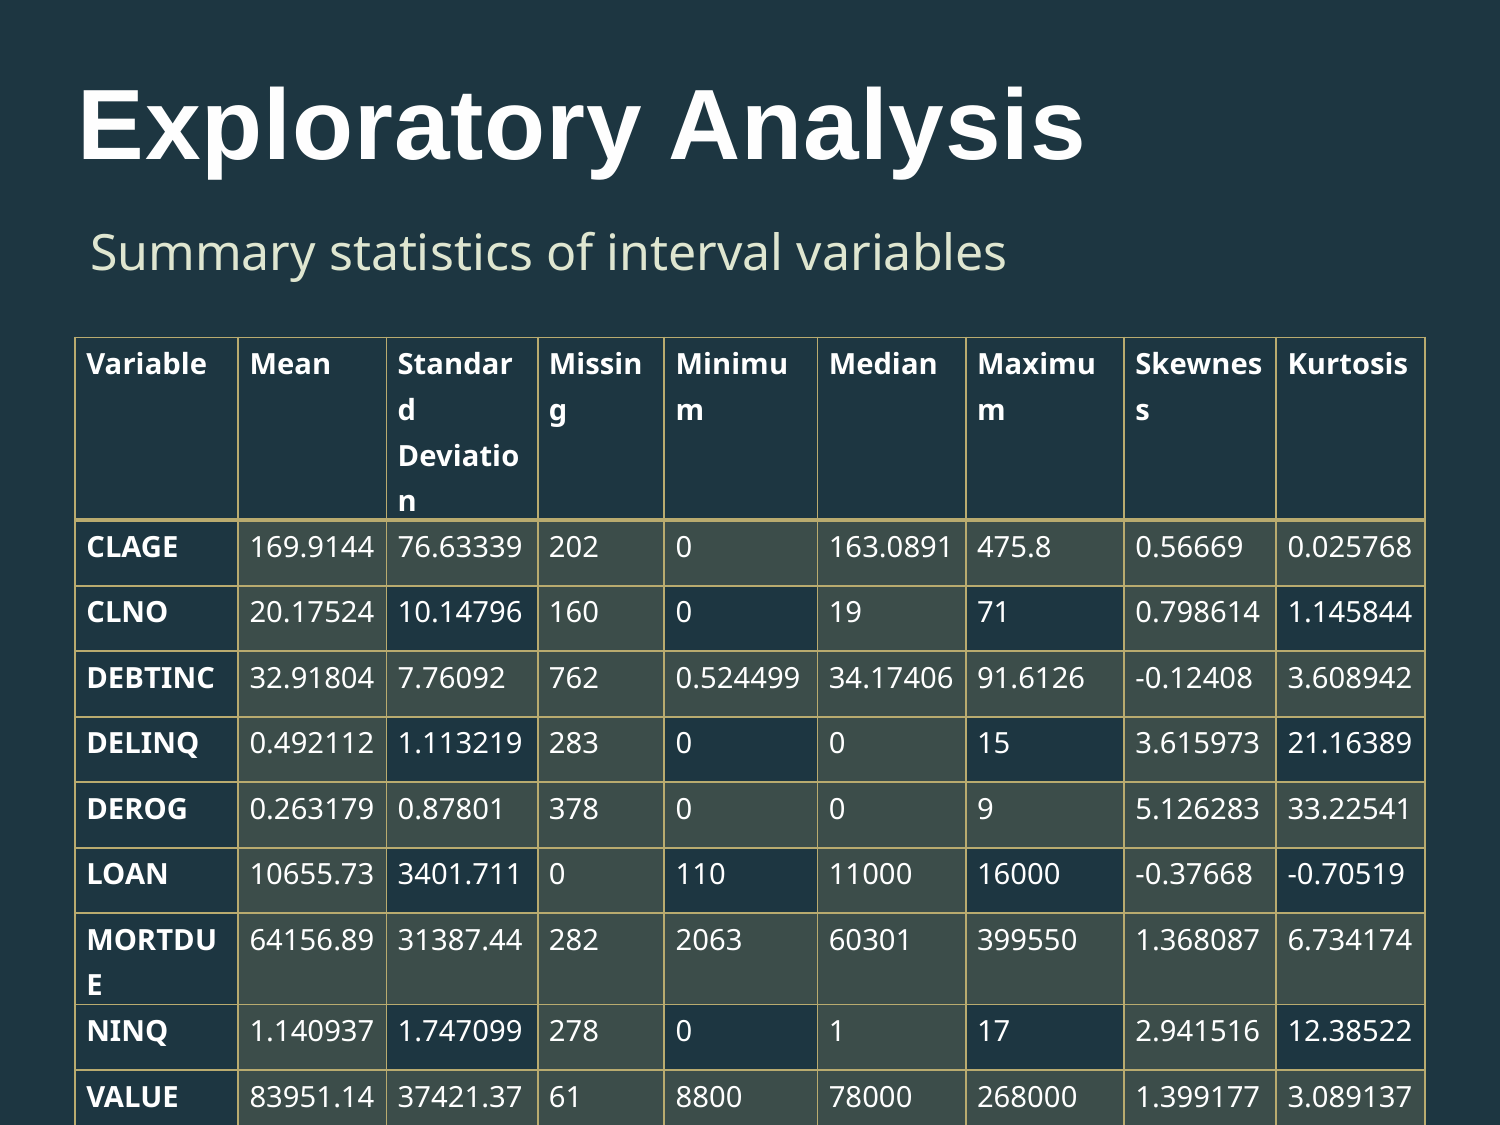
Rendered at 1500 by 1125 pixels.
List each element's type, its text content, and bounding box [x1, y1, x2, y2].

table_cell 1.747099 [387, 1005, 537, 1069]
table_cell 268000 [967, 1071, 1123, 1125]
table_cell 0.524499 [665, 652, 817, 716]
table_cell 12.38522 [1277, 1005, 1424, 1069]
table_header Variable [76, 338, 237, 518]
table_cell 71 [967, 587, 1123, 650]
table_cell DELINQ [76, 718, 237, 781]
table_cell 3.089137 [1277, 1071, 1424, 1125]
table_cell 8800 [665, 1071, 817, 1125]
table_cell 0 [665, 522, 817, 585]
table_cell 60301 [818, 914, 965, 1004]
table_cell 76.63339 [387, 522, 537, 585]
table_cell 0 [539, 849, 663, 912]
title Exploratory Analysis [62, 0, 1413, 188]
table_header Missing [539, 338, 663, 518]
table_cell 2063 [665, 914, 817, 1004]
table_cell 2.941516 [1125, 1005, 1275, 1069]
table_cell 0 [818, 718, 965, 781]
table_cell 278 [539, 1005, 663, 1069]
table_cell 283 [539, 718, 663, 781]
table_cell 16000 [967, 849, 1123, 912]
table_cell 20.17524 [239, 587, 386, 650]
table_header Kurtosis [1277, 338, 1424, 518]
table_header Skewness [1125, 338, 1275, 518]
table_cell 6.734174 [1277, 914, 1424, 1004]
table_cell 1 [818, 1005, 965, 1069]
table_cell 0 [818, 783, 965, 847]
table_header Median [818, 338, 965, 518]
table_cell 163.0891 [818, 522, 965, 585]
table_cell 33.22541 [1277, 783, 1424, 847]
table_cell 762 [539, 652, 663, 716]
table_cell -0.37668 [1125, 849, 1275, 912]
table_cell 37421.37 [387, 1071, 537, 1125]
table_cell 34.17406 [818, 652, 965, 716]
table_cell 10.14796 [387, 587, 537, 650]
table_cell 11000 [818, 849, 965, 912]
table_cell DEROG [76, 783, 237, 847]
table_cell 378 [539, 783, 663, 847]
table_cell 0 [665, 587, 817, 650]
table_cell 15 [967, 718, 1123, 781]
table_header Mean [239, 338, 386, 518]
table_cell 1.368087 [1125, 914, 1275, 1004]
table_cell NINQ [76, 1005, 237, 1069]
table_cell 399550 [967, 914, 1123, 1004]
table_cell 83951.14 [239, 1071, 386, 1125]
table_cell 0.025768 [1277, 522, 1424, 585]
table_cell 3.615973 [1125, 718, 1275, 781]
table_cell 169.9144 [239, 522, 386, 585]
table_cell 32.91804 [239, 652, 386, 716]
table_cell 0.87801 [387, 783, 537, 847]
table_cell 1.113219 [387, 718, 537, 781]
table_cell CLNO [76, 587, 237, 650]
table_cell 19 [818, 587, 965, 650]
table_cell 0.263179 [239, 783, 386, 847]
table_cell 475.8 [967, 522, 1123, 585]
table_cell 31387.44 [387, 914, 537, 1004]
table_cell 3.608942 [1277, 652, 1424, 716]
table_cell 1.145844 [1277, 587, 1424, 650]
table_cell 1.140937 [239, 1005, 386, 1069]
table_cell 160 [539, 587, 663, 650]
table_cell 61 [539, 1071, 663, 1125]
table_cell 91.6126 [967, 652, 1123, 716]
table_cell VALUE [76, 1071, 237, 1125]
table_cell 5.126283 [1125, 783, 1275, 847]
table_cell 1.399177 [1125, 1071, 1275, 1125]
table_cell 0 [665, 783, 817, 847]
table_cell 64156.89 [239, 914, 386, 1004]
table_cell -0.70519 [1277, 849, 1424, 912]
table_cell 0.798614 [1125, 587, 1275, 650]
list Summary statistics of interval variables [75, 212, 1425, 337]
table_cell 0.56669 [1125, 522, 1275, 585]
table_cell 0.492112 [239, 718, 386, 781]
table_header Standard Deviation [387, 338, 537, 518]
table_cell 78000 [818, 1071, 965, 1125]
table_header Minimum [665, 338, 817, 518]
table_cell 3401.711 [387, 849, 537, 912]
table_cell MORTDUE [76, 914, 237, 1004]
table_cell -0.12408 [1125, 652, 1275, 716]
table_cell 282 [539, 914, 663, 1004]
table_cell 110 [665, 849, 817, 912]
table_cell LOAN [76, 849, 237, 912]
table_cell 10655.73 [239, 849, 386, 912]
table_cell 9 [967, 783, 1123, 847]
table_cell 21.16389 [1277, 718, 1424, 781]
table_cell DEBTINC [76, 652, 237, 716]
table_cell 17 [967, 1005, 1123, 1069]
table_header Maximum [967, 338, 1123, 518]
table_cell 0 [665, 718, 817, 781]
table_cell 0 [665, 1005, 817, 1069]
table_cell 202 [539, 522, 663, 585]
table_cell 7.76092 [387, 652, 537, 716]
table_cell CLAGE [76, 522, 237, 585]
